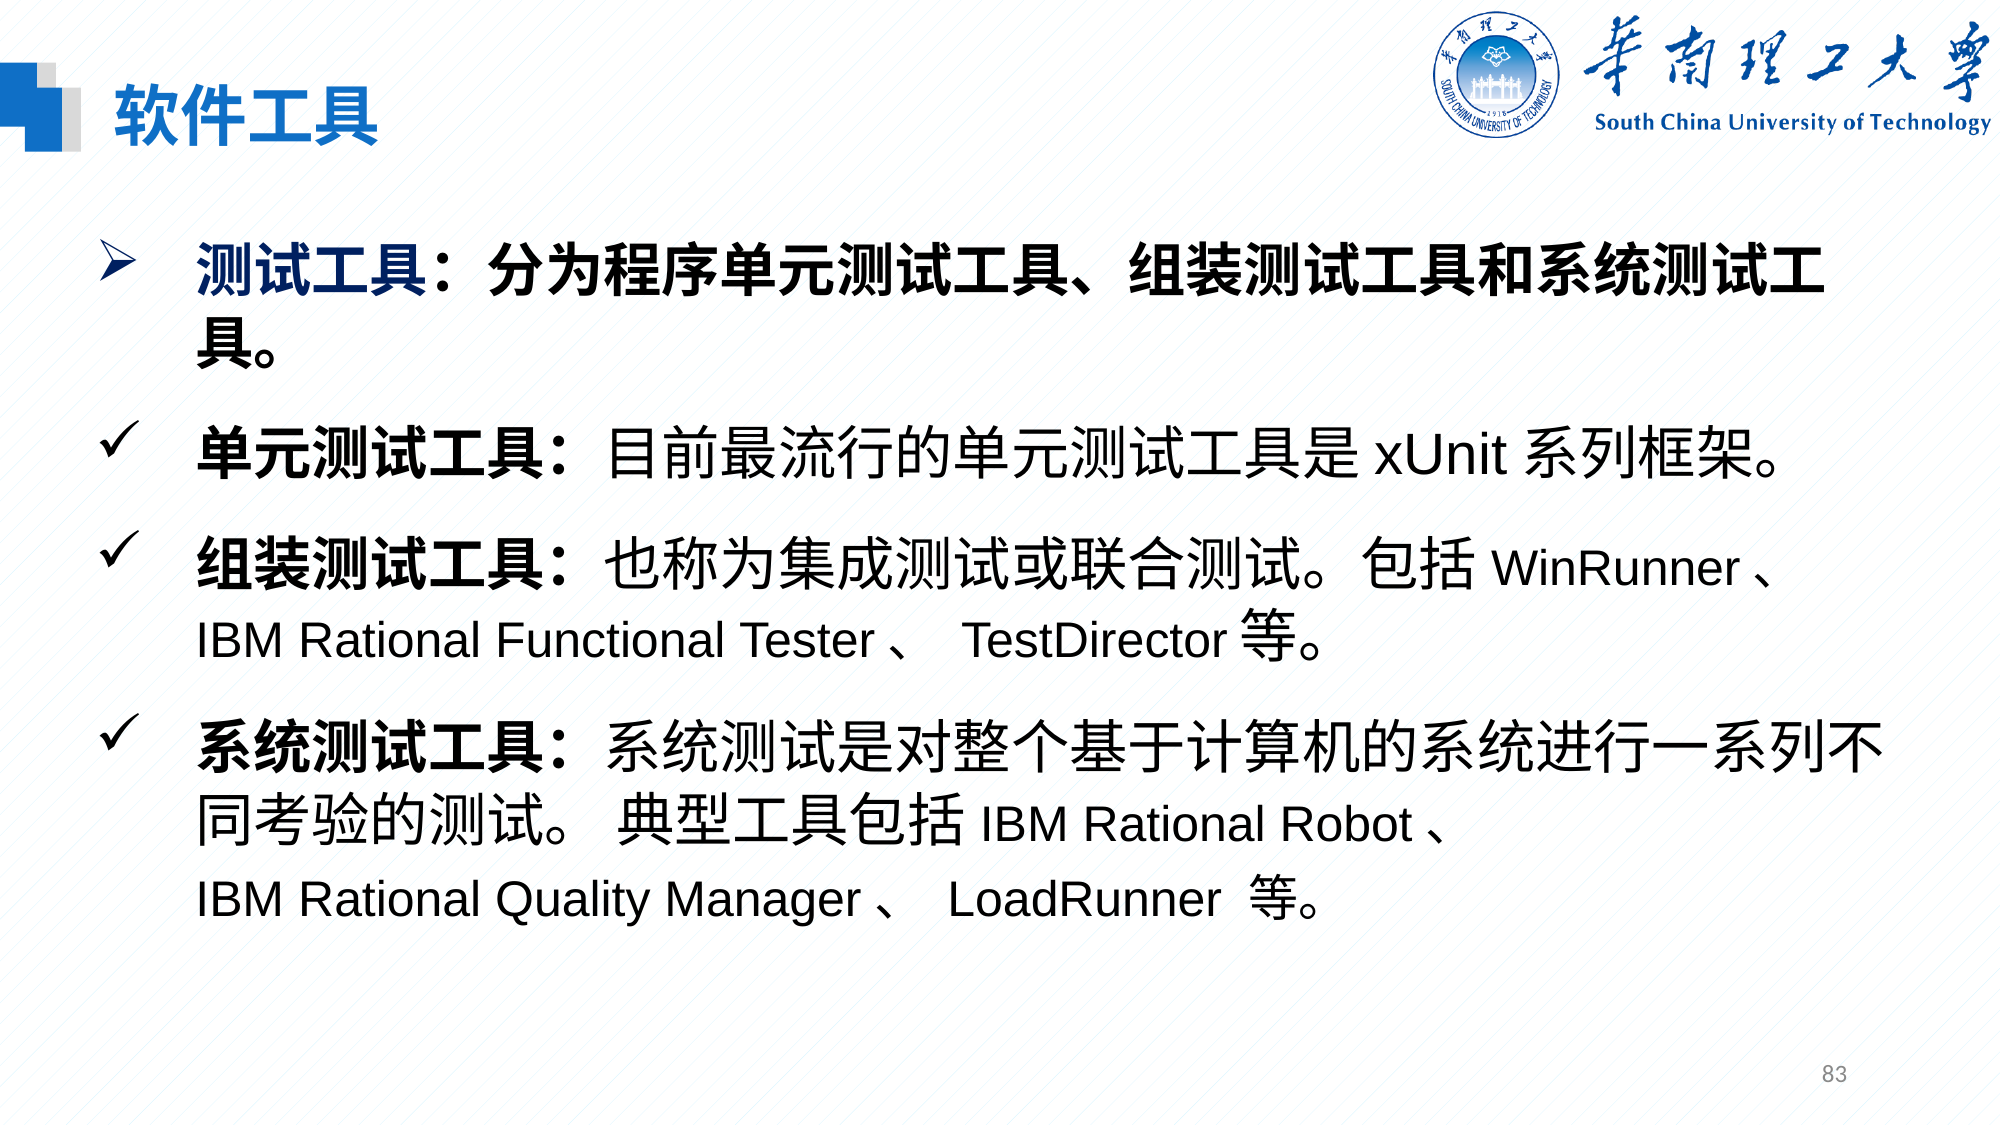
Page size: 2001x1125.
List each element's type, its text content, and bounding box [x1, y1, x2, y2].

text_box 软件工具 [98, 66, 1273, 162]
slide_number 83 [1412, 1042, 1863, 1103]
text_box 测试工具：分为程序单元测试工具、组装测试工具和系统测试工具。 单元测试工具：目前最流行的单元测试工具是xUnit系列框架。 组装测试工具：也称为集成测试或联合测试。包括WinRunner、 IBM Rational Functional Tester、 TestDirector等。 系统测试工具：系统测试是对整个基于计算机的系统进行一系列不同考验的测试。 典型工具包括IBM Rational Robot、 IBM Rational Quality Manager、 LoadRunner 等。 [80, 222, 1924, 1090]
picture [1433, 11, 1991, 138]
